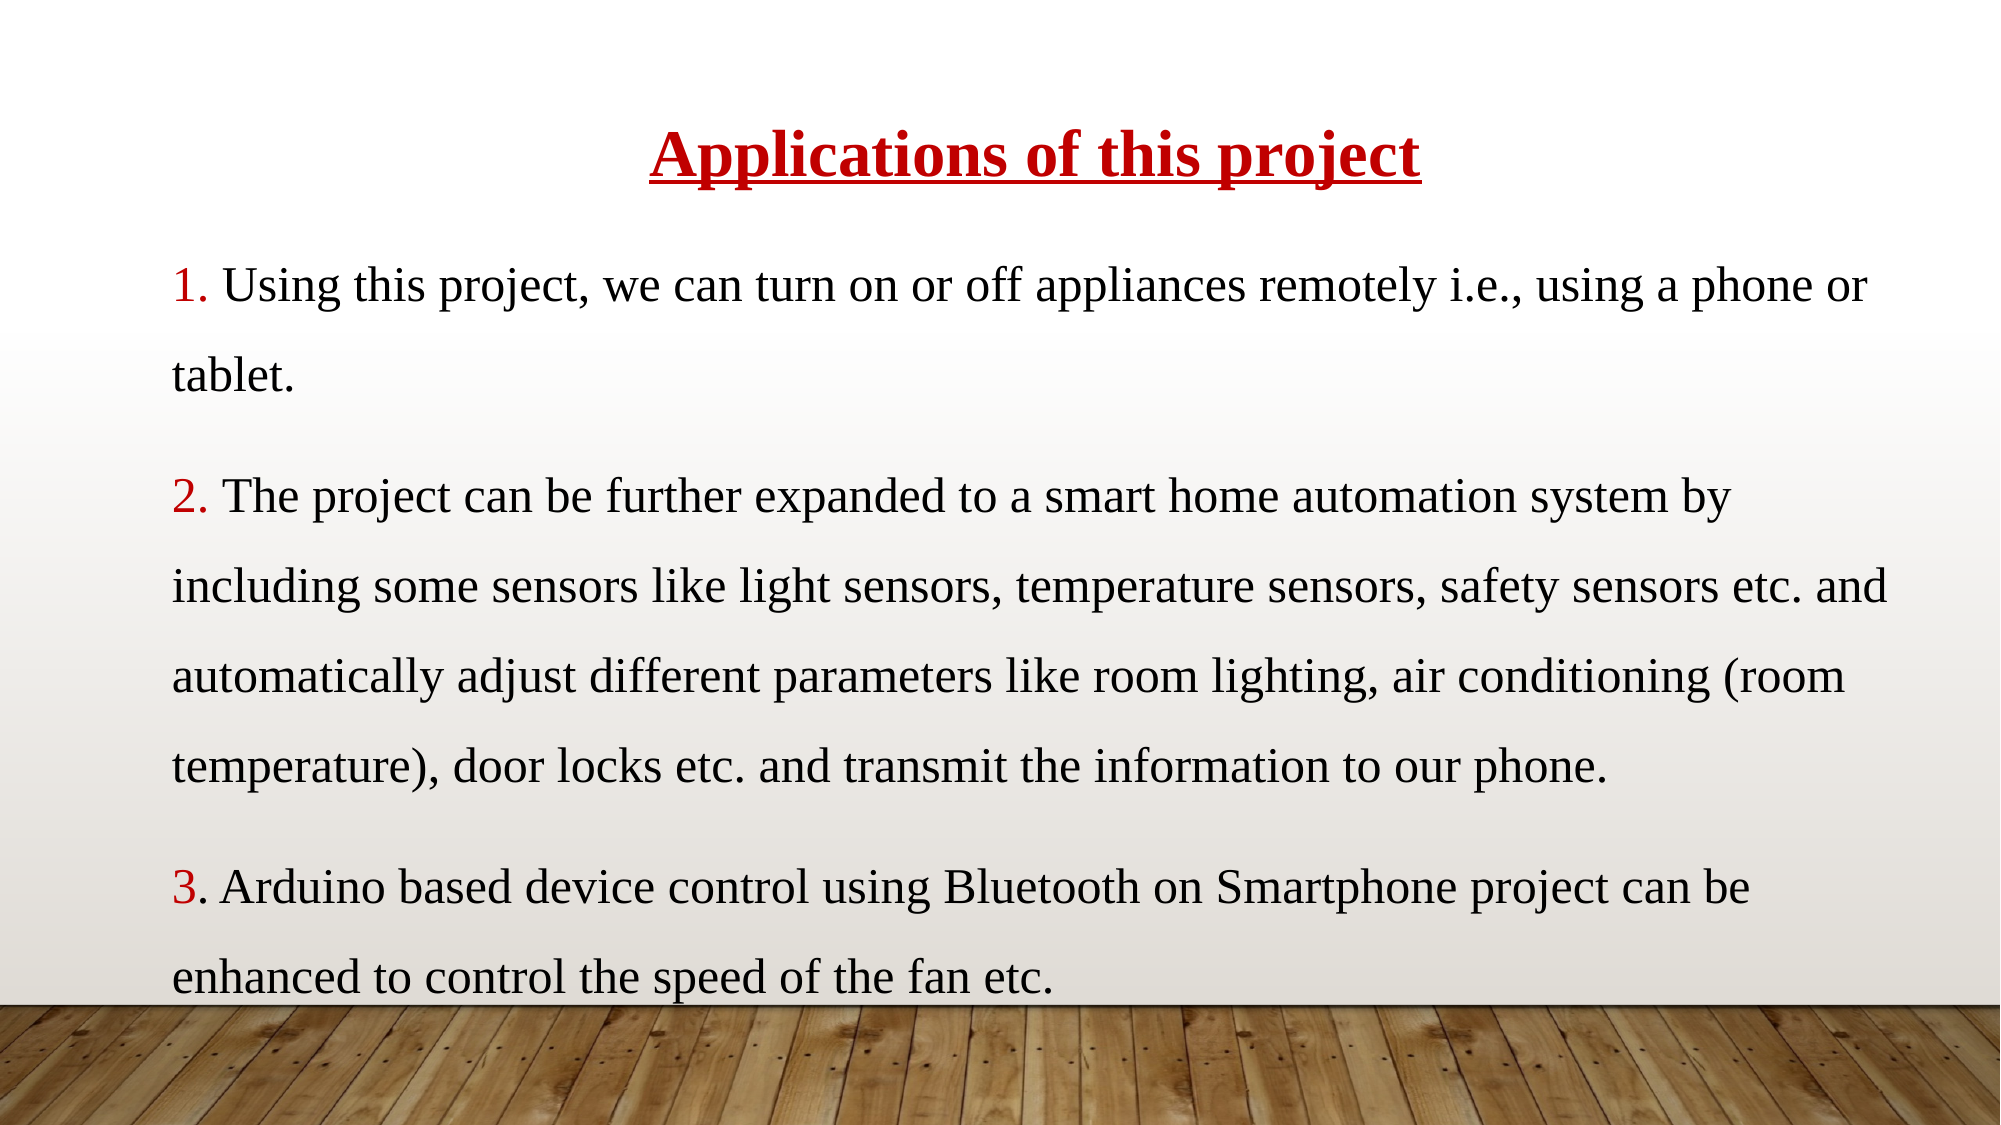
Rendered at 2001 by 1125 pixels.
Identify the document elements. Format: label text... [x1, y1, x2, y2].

picture [0, 1005, 2000, 1125]
text_box Applications of this project 1. Using this project, we can turn on or off appliances remotely i.e., using a phone or tablet. 2. The project can be further expanded to a smart home automation system by including some sensors like light sensors, temperature sensors, safety sensors etc. and automatically adjust different parameters like room lighting, air conditioning (room temperature), door locks etc. and transmit the information to our phone. 3. Arduino based device control using Bluetooth on Smartphone project can be enhanced to control the speed of the fan etc. [157, 62, 1915, 1011]
